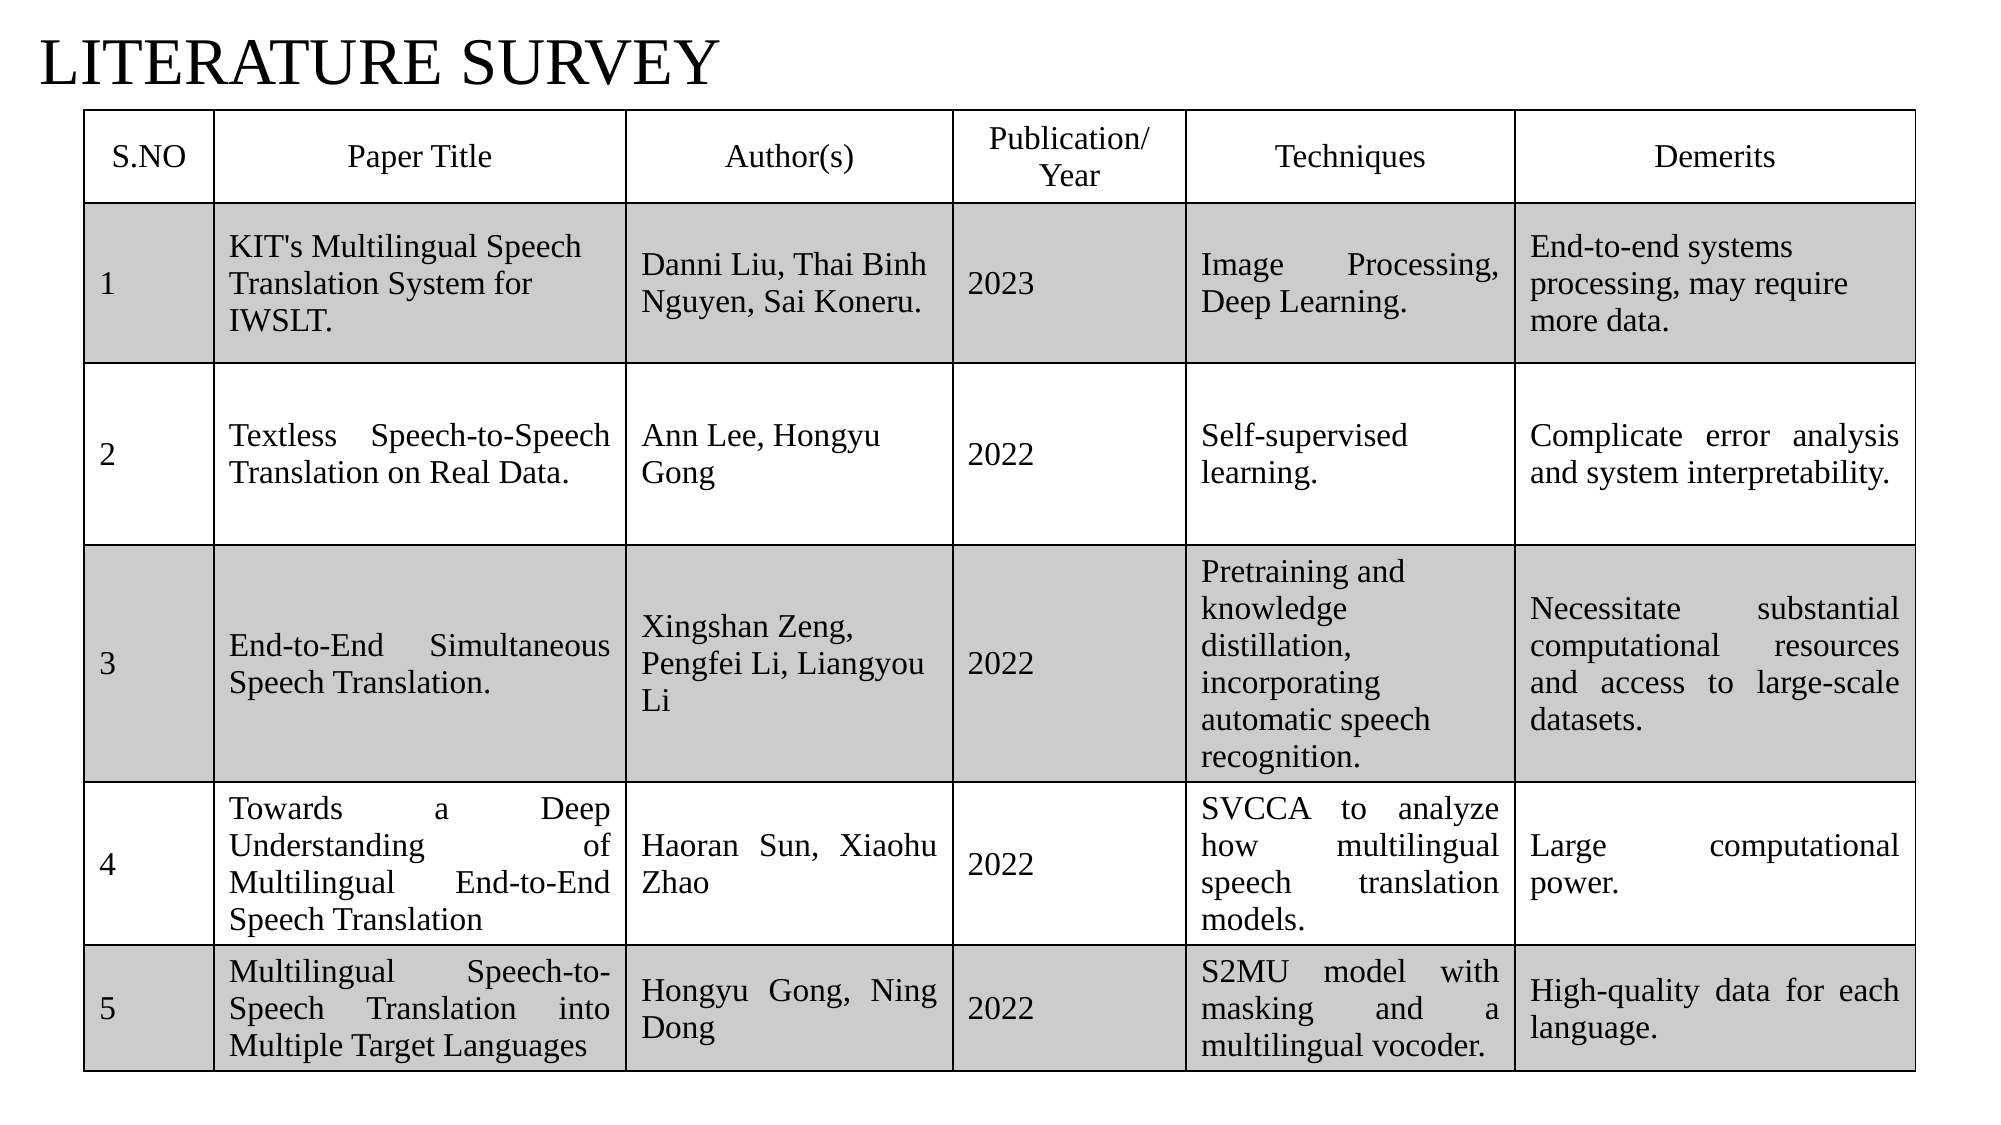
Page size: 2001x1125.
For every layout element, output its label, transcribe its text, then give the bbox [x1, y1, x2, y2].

table_cell Danni Liu, Thai Binh Nguyen, Sai Koneru. [627, 204, 952, 362]
table_cell Self-supervised learning. [1187, 364, 1514, 544]
table_cell Necessitate substantial computational resources and access to large-scale datasets. [1516, 546, 1915, 781]
table_cell Ann Lee, Hongyu Gong [627, 364, 952, 544]
table_header S.NO [85, 111, 213, 202]
table_cell 4 [85, 783, 213, 944]
table_cell S2MU model with masking and a multilingual vocoder. [1187, 946, 1514, 1070]
table_cell Textless Speech-to-Speech Translation on Real Data. [215, 364, 625, 544]
table_cell Hongyu Gong, Ning Dong [627, 946, 952, 1070]
table_header Techniques [1187, 111, 1514, 202]
table_header Publication/ Year [954, 111, 1185, 202]
table_header Author(s) [627, 111, 952, 202]
table_cell 3 [85, 546, 213, 781]
table_cell Multilingual Speech-to-Speech Translation into Multiple Target Languages [215, 946, 625, 1070]
table_cell Image Processing, Deep Learning. [1187, 204, 1514, 362]
table_header Demerits [1516, 111, 1915, 202]
table_cell High-quality data for each language. [1516, 946, 1915, 1070]
table_cell 2022 [954, 546, 1185, 781]
table_cell Haoran Sun, Xiaohu Zhao [627, 783, 952, 944]
table_cell 2 [85, 364, 213, 544]
table_cell Large computational power. [1516, 783, 1915, 944]
table_cell 2022 [954, 364, 1185, 544]
table_cell 2022 [954, 946, 1185, 1070]
table_cell End-to-End Simultaneous Speech Translation. [215, 546, 625, 781]
table_cell End-to-end systems processing, may require more data. [1516, 204, 1915, 362]
table_cell Xingshan Zeng, Pengfei Li, Liangyou Li [627, 546, 952, 781]
table_cell Towards a Deep Understanding of Multilingual End-to-End Speech Translation [215, 783, 625, 944]
table_cell Complicate error analysis and system interpretability. [1516, 364, 1915, 544]
title LITERATURE SURVEY [24, 29, 1675, 96]
table_cell Pretraining and knowledge distillation, incorporating automatic speech recognition. [1187, 546, 1514, 781]
table_cell 1 [85, 204, 213, 362]
table_cell SVCCA to analyze how multilingual speech translation models. [1187, 783, 1514, 944]
table_cell 5 [85, 946, 213, 1070]
table_cell 2022 [954, 783, 1185, 944]
table_header Paper Title [215, 111, 625, 202]
table_cell KIT's Multilingual Speech Translation System for IWSLT. [215, 204, 625, 362]
table_cell 2023 [954, 204, 1185, 362]
